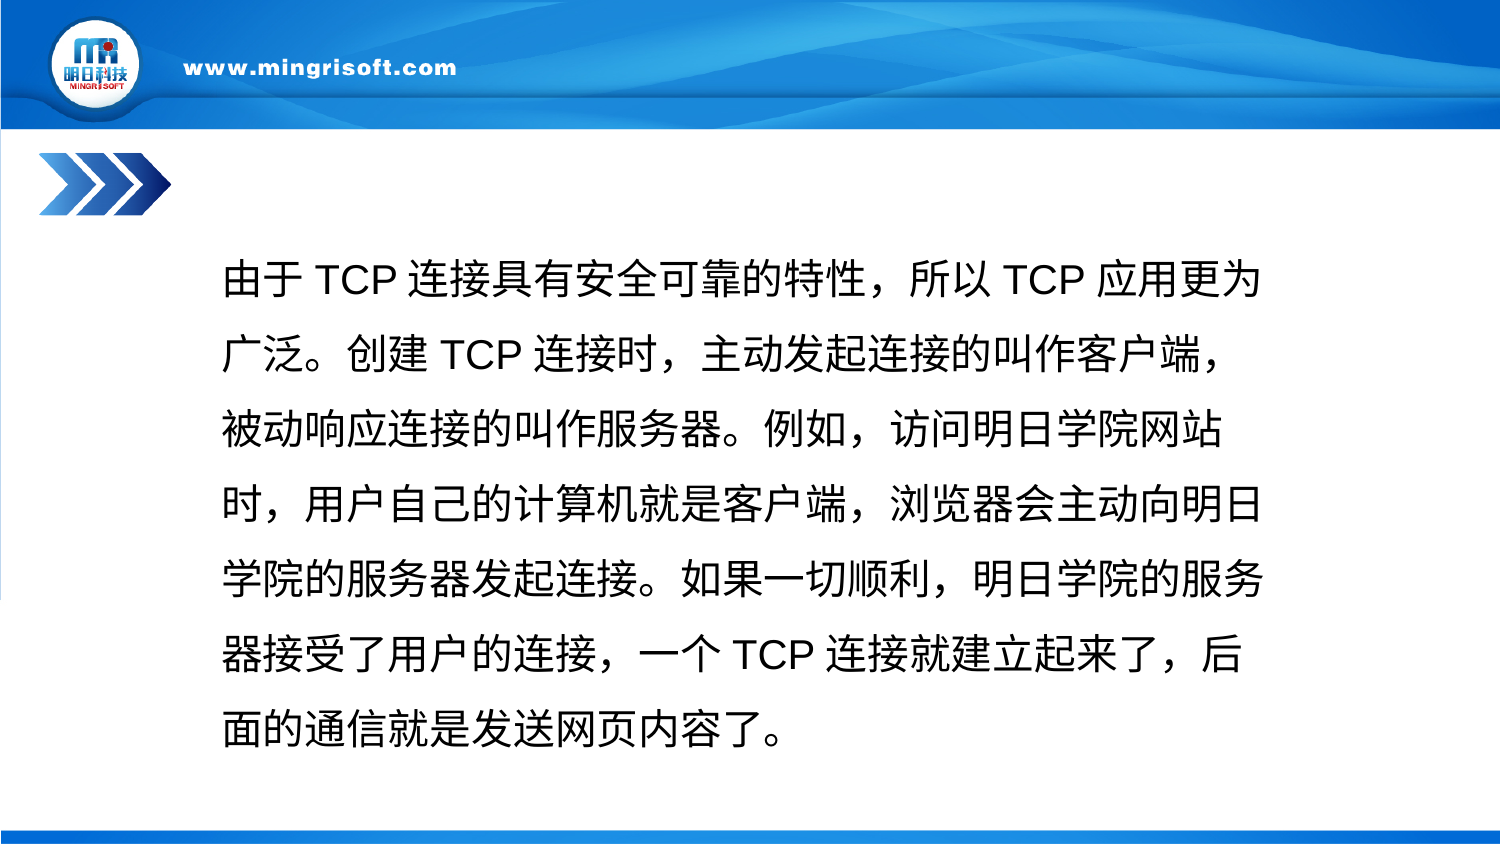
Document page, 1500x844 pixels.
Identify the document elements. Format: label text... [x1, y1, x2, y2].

text_box 由于TCP连接具有安全可靠的特性，所以TCP应用更为广泛。创建TCP连接时，主动发起连接的叫作客户端，被动响应连接的叫作服务器。例如，访问明日学院网站时，用户自己的计算机就是客户端，浏览器会主动向明日学院的服务器发起连接。如果一切顺利，明日学院的服务器接受了用户的连接，一个TCP连接就建立起来了，后面的通信就是发送网页内容了。 [206, 220, 1294, 761]
picture [0, 0, 1500, 844]
